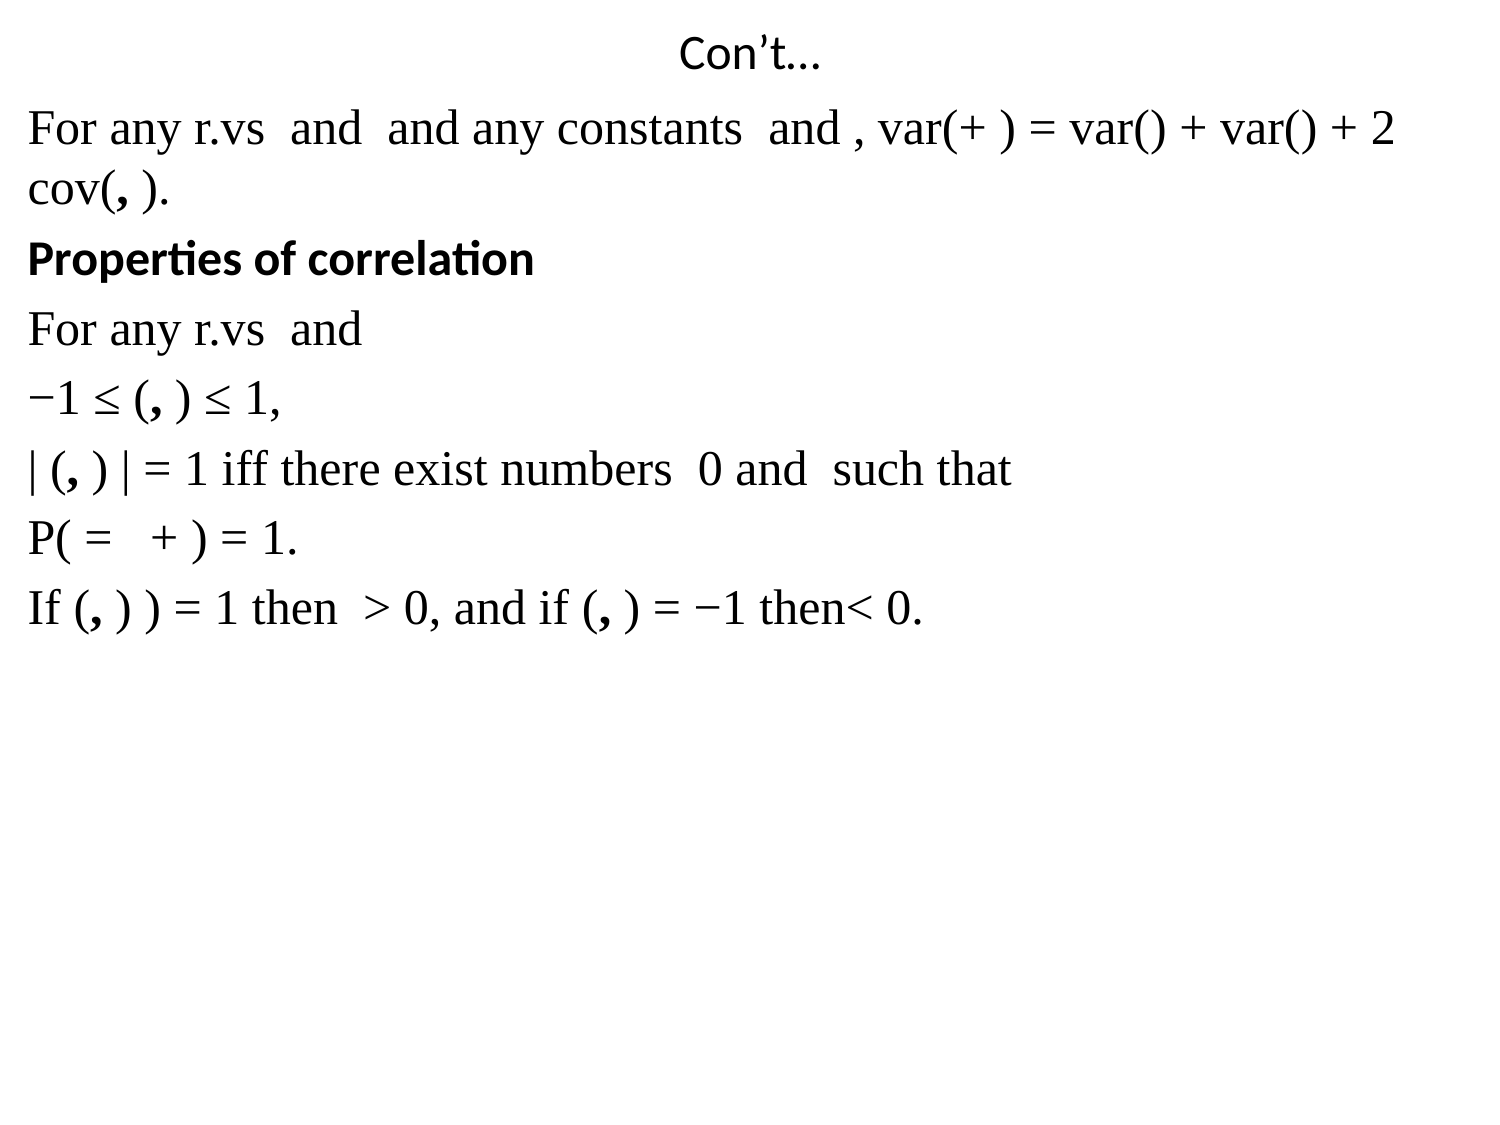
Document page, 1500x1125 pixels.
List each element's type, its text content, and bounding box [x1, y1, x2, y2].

title Con’t… [75, 12, 1425, 88]
